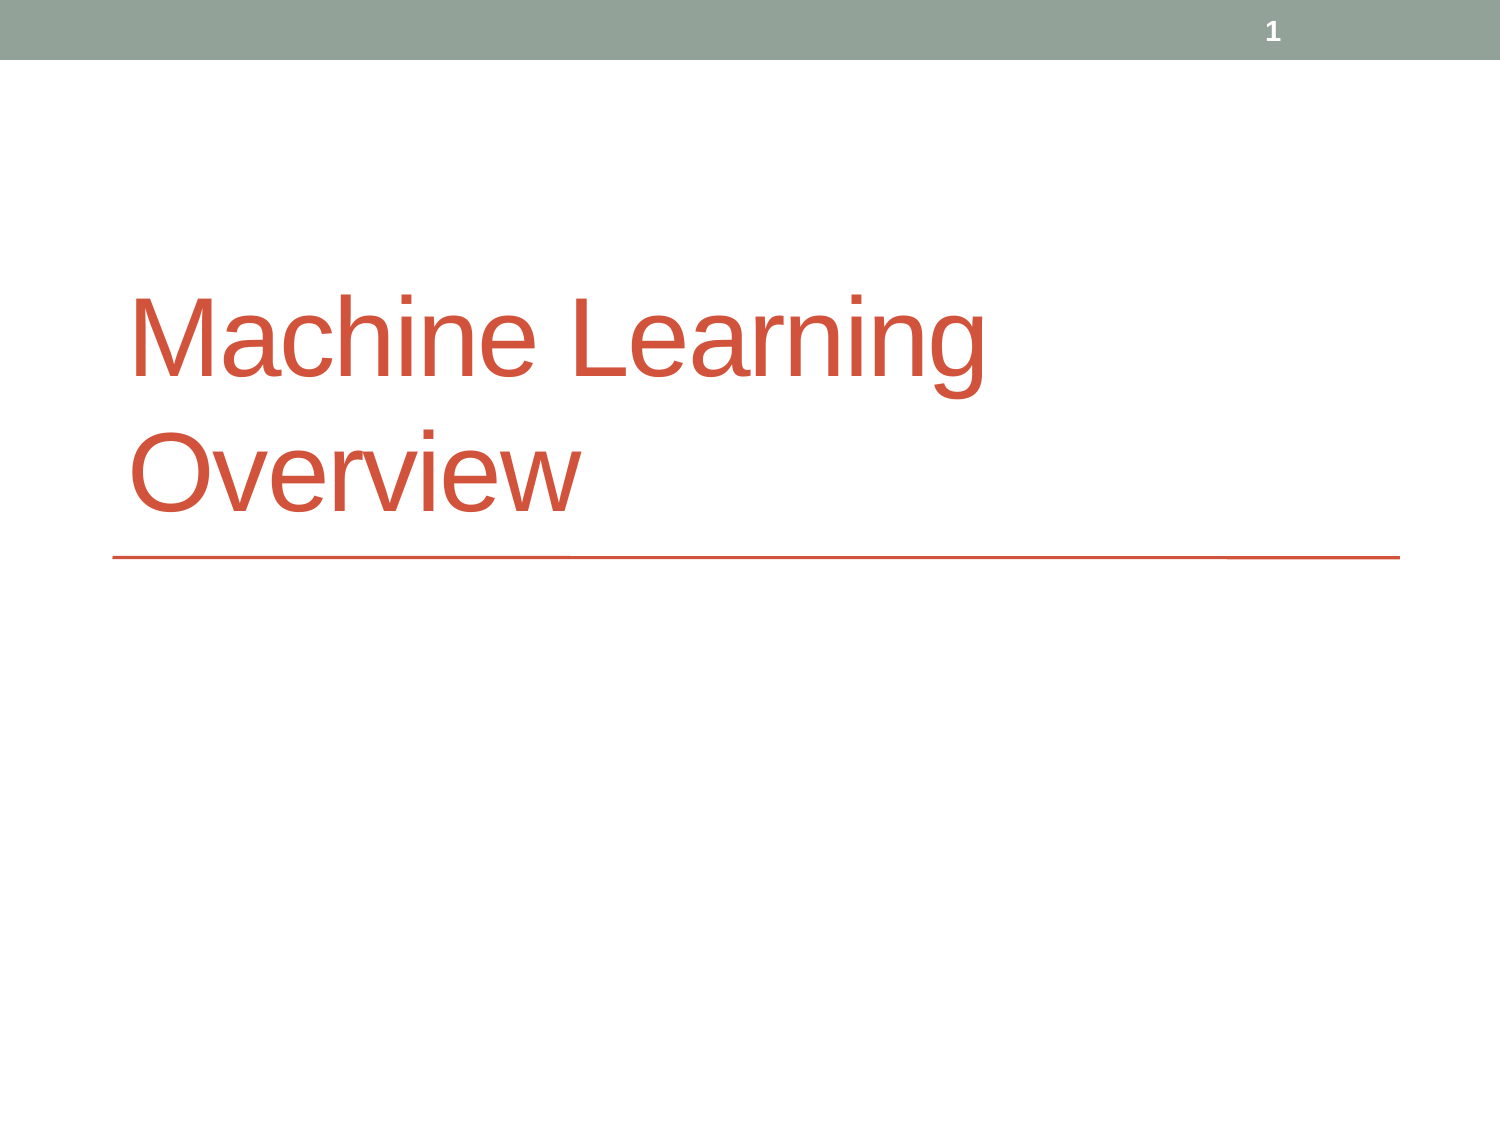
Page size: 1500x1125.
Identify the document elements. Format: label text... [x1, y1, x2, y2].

title Machine Learning Overview [112, 224, 1400, 542]
slide_number 1 [1250, 3, 1425, 57]
